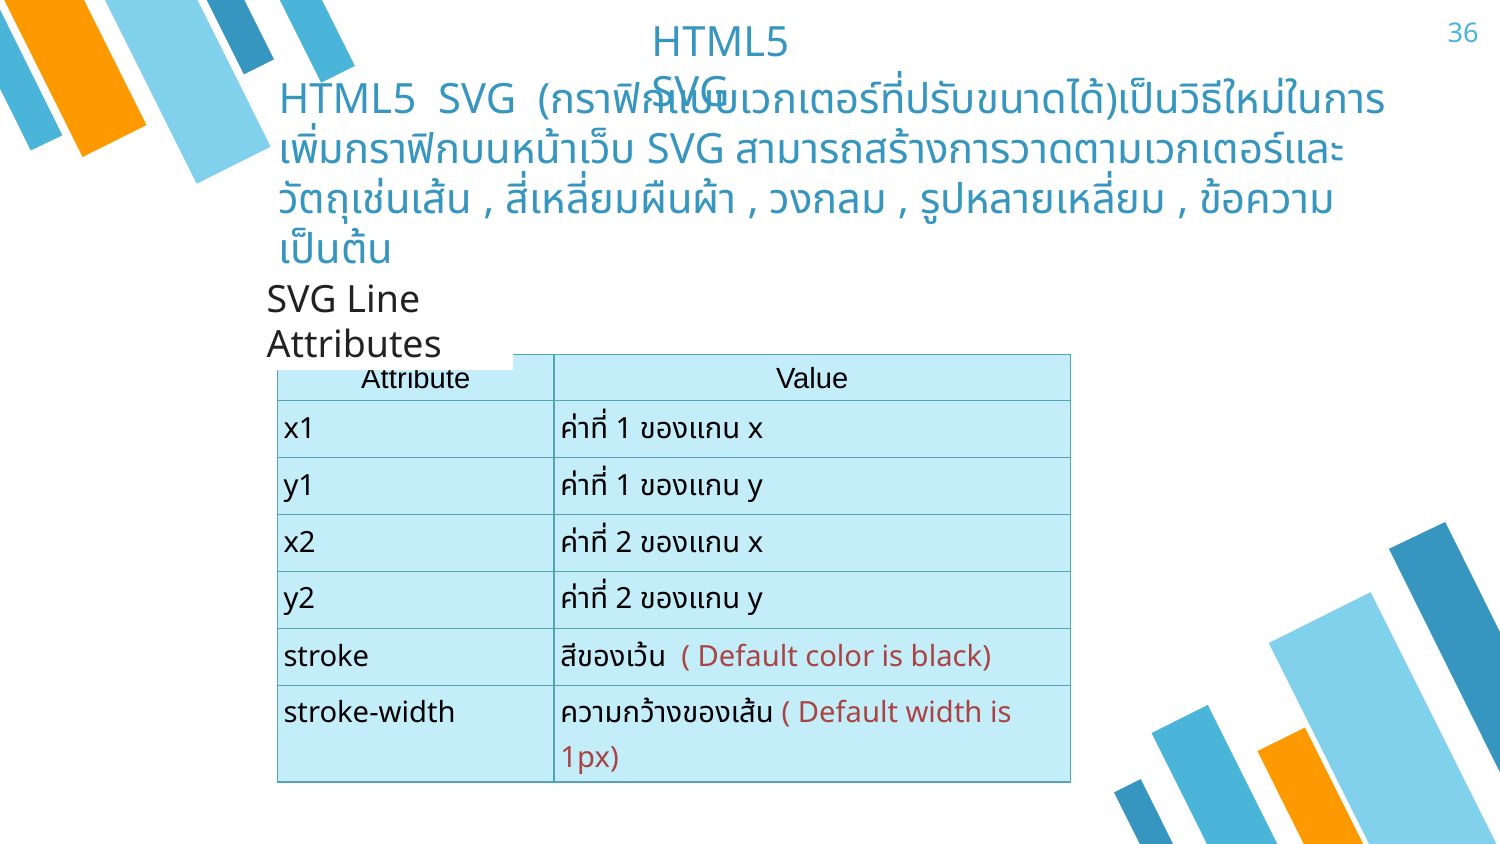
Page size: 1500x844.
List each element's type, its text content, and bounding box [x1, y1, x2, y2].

table_cell สีของเว้น ( Default color is black) [555, 629, 1070, 685]
text_box HTML5 SVG [636, 40, 864, 105]
slide_number 36 [1403, 0, 1494, 65]
table_cell ค่าที่ 2 ของแกน x [555, 515, 1070, 571]
table_header Value [555, 355, 1070, 400]
table_cell y2 [278, 572, 553, 628]
text_box HTML5 SVG (กราฟิกแบบเวกเตอร์ที่ปรับขนาดได้)เป็นวิธีใหม่ในการเพิ่มกราฟิกบนหน้าเว็บ SVG สามารถสร้างการวาดตามเวกเตอร์และวัตถุเช่นเส้น , สี่เหลี่ยมผืนผ้า , วงกลม , รูปหลายเหลี่ยม , ข้อความเป็นต้น [263, 105, 1417, 287]
table_cell x2 [278, 515, 553, 571]
table_cell ความกว้างของเส้น ( Default width is 1px) [555, 686, 1070, 781]
table_cell y1 [278, 458, 553, 514]
table_header Attribute [278, 355, 553, 400]
table_cell x1 [278, 401, 553, 457]
text_box SVG Line Attributes [251, 264, 514, 371]
table_cell ค่าที่ 1 ของแกน x [555, 401, 1070, 457]
table_cell stroke-width [278, 686, 553, 781]
table_cell stroke [278, 629, 553, 685]
table_cell ค่าที่ 2 ของแกน y [555, 572, 1070, 628]
table_cell ค่าที่ 1 ของแกน y [555, 458, 1070, 514]
